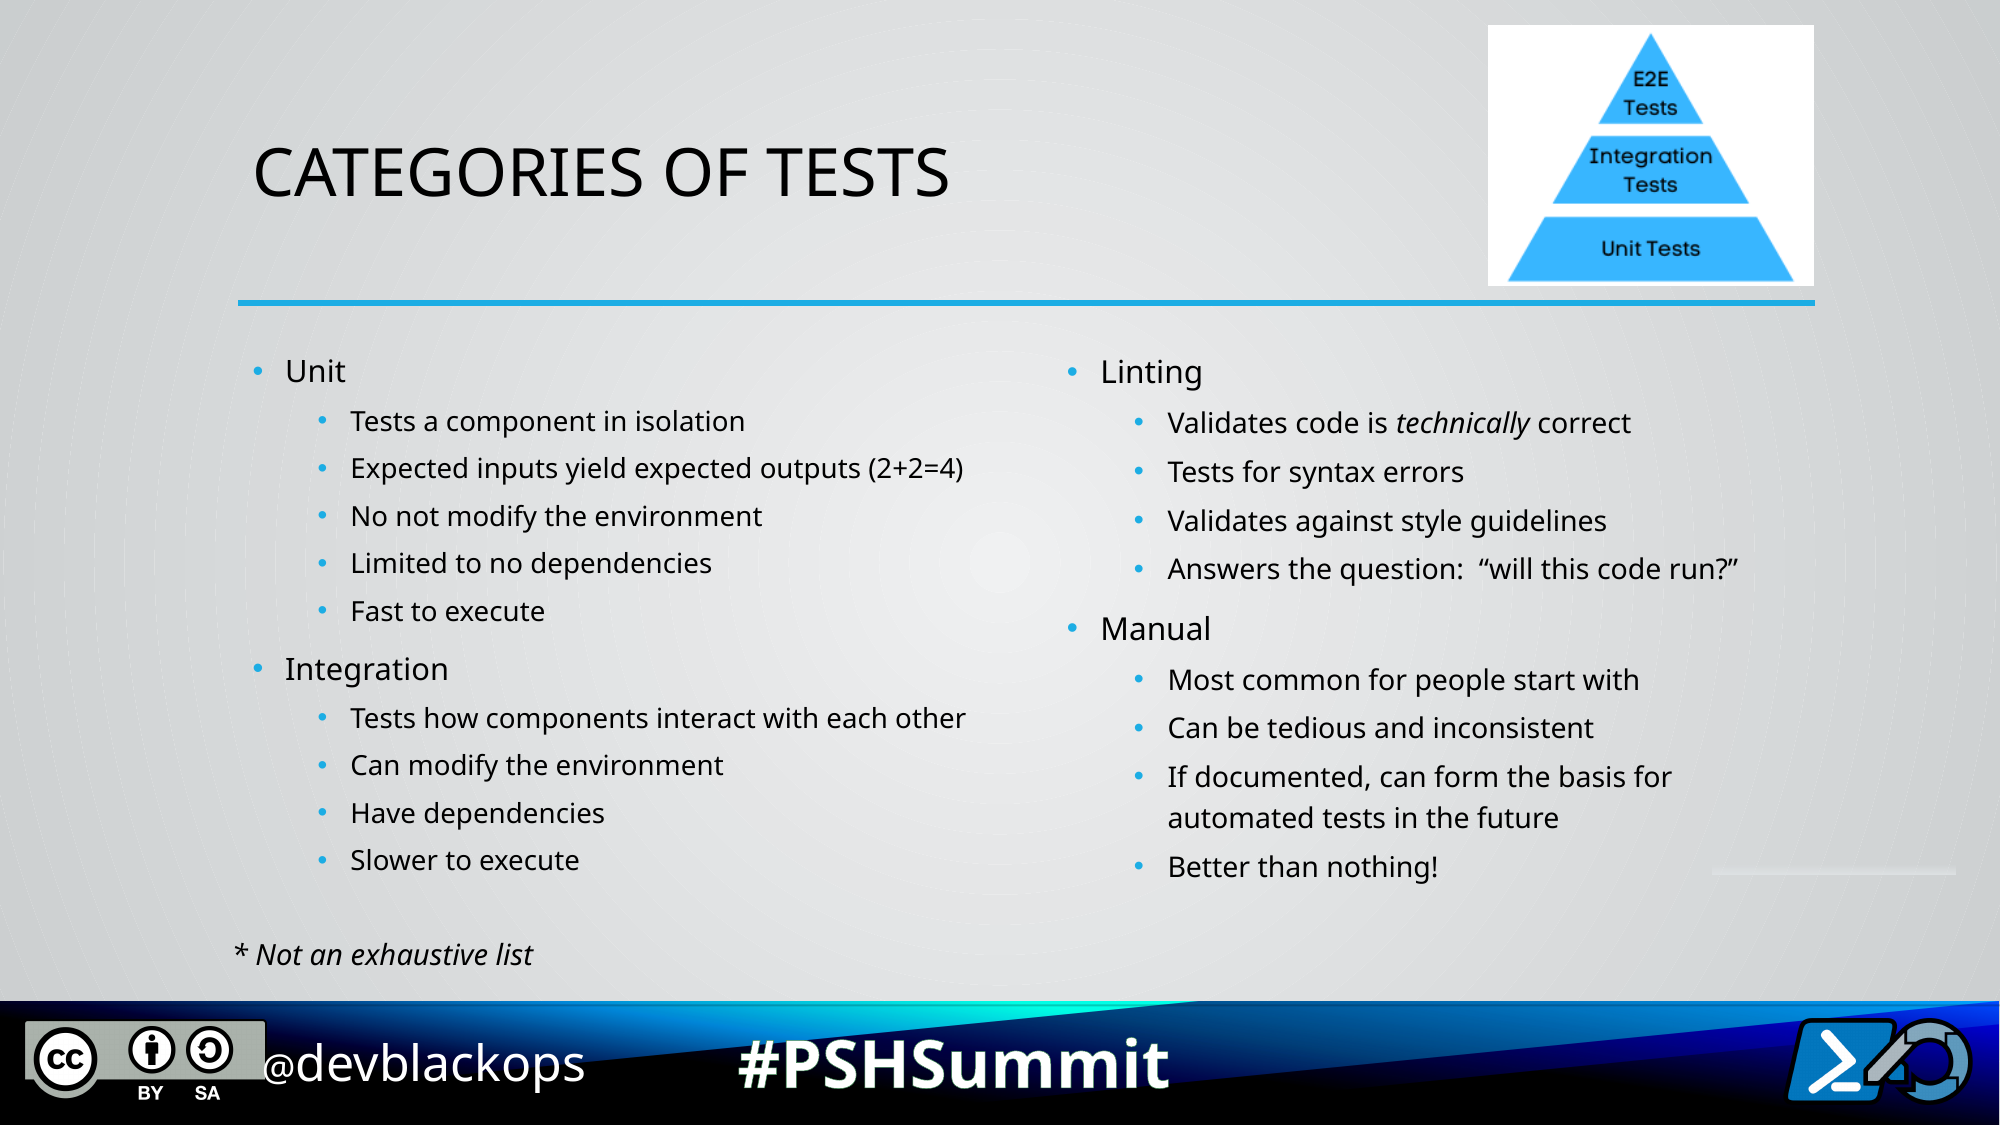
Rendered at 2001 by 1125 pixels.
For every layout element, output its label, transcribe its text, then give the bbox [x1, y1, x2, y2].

title Categories of tests [237, 131, 1814, 306]
list Linting Validates code is technically correct Tests for syntax errors Validates against style guidelines Answers the question: “will this code run?” Manual Most common for people start with Can be tedious and inconsistent If documented, can form the basis for automated tests in the future Better than nothing! [1051, 337, 1814, 896]
text_box * Not an exhaustive list [217, 929, 549, 979]
list Unit Tests a component in isolation Expected inputs yield expected outputs (2+2=4) No not modify the environment Limited to no dependencies Fast to execute Integration Tests how components interact with each other Can modify the environment Have dependencies Slower to execute [237, 337, 1000, 897]
picture [1487, 25, 1814, 286]
picture [0, 1001, 1999, 1125]
